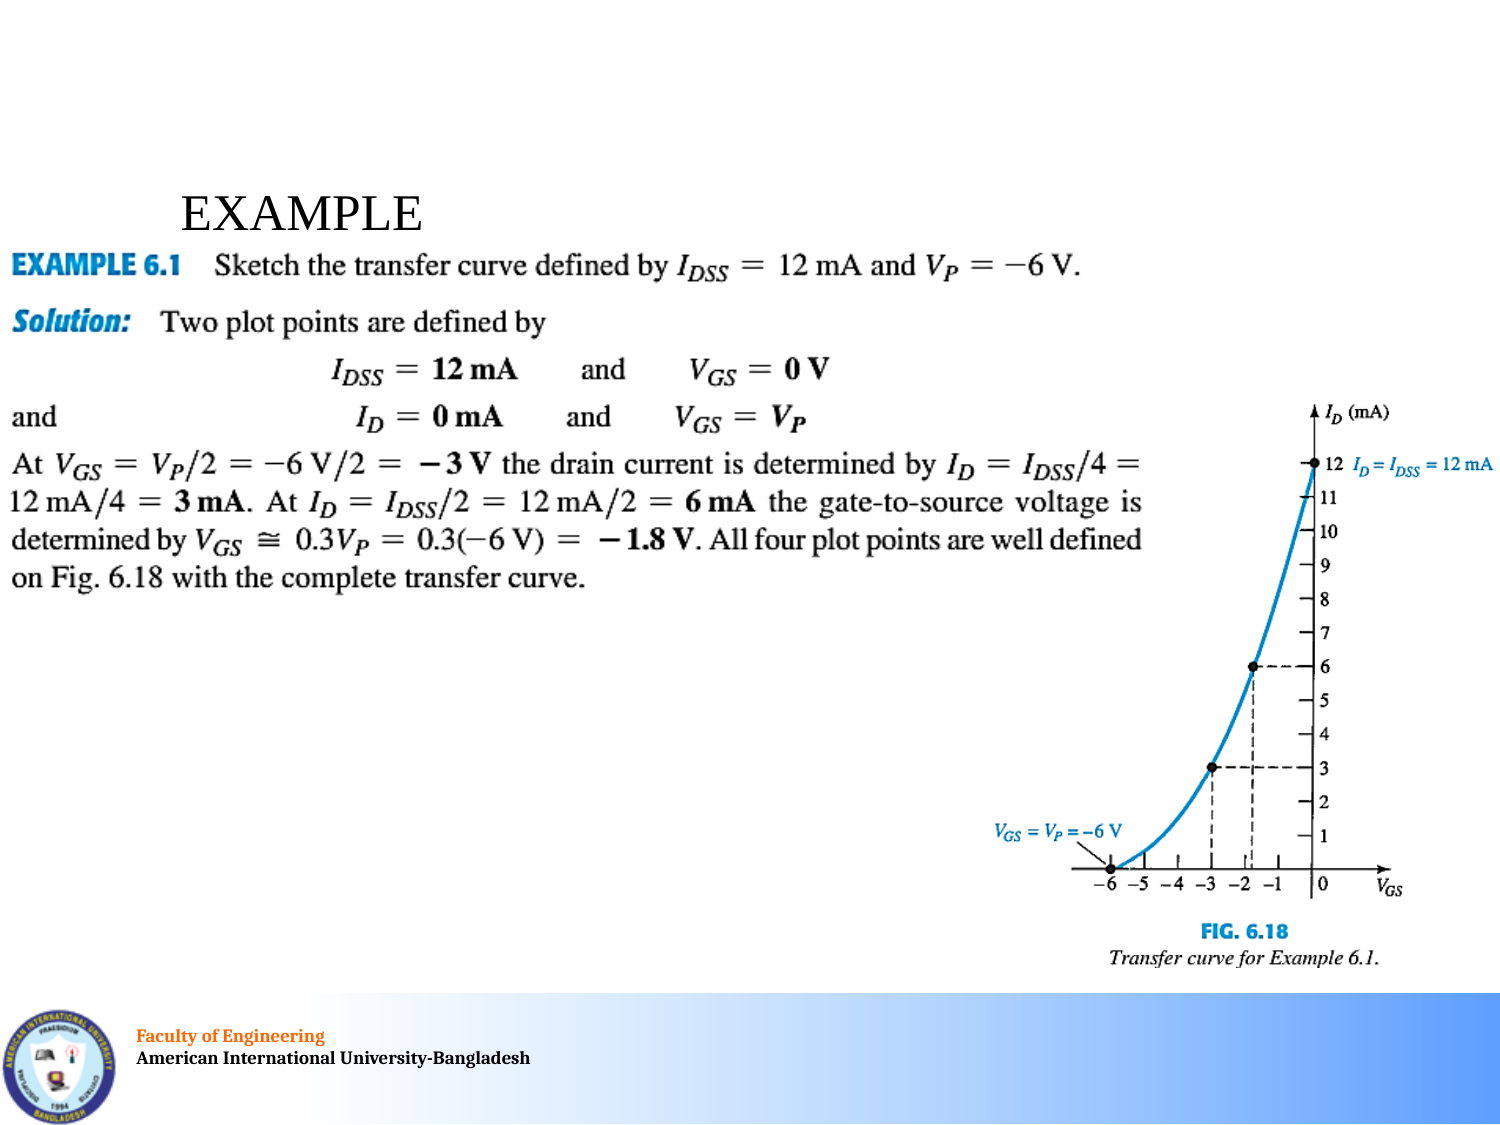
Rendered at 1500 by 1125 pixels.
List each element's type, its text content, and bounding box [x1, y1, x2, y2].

title EXAMPLE [165, 159, 1385, 260]
picture [0, 1007, 119, 1125]
picture [0, 247, 1496, 968]
